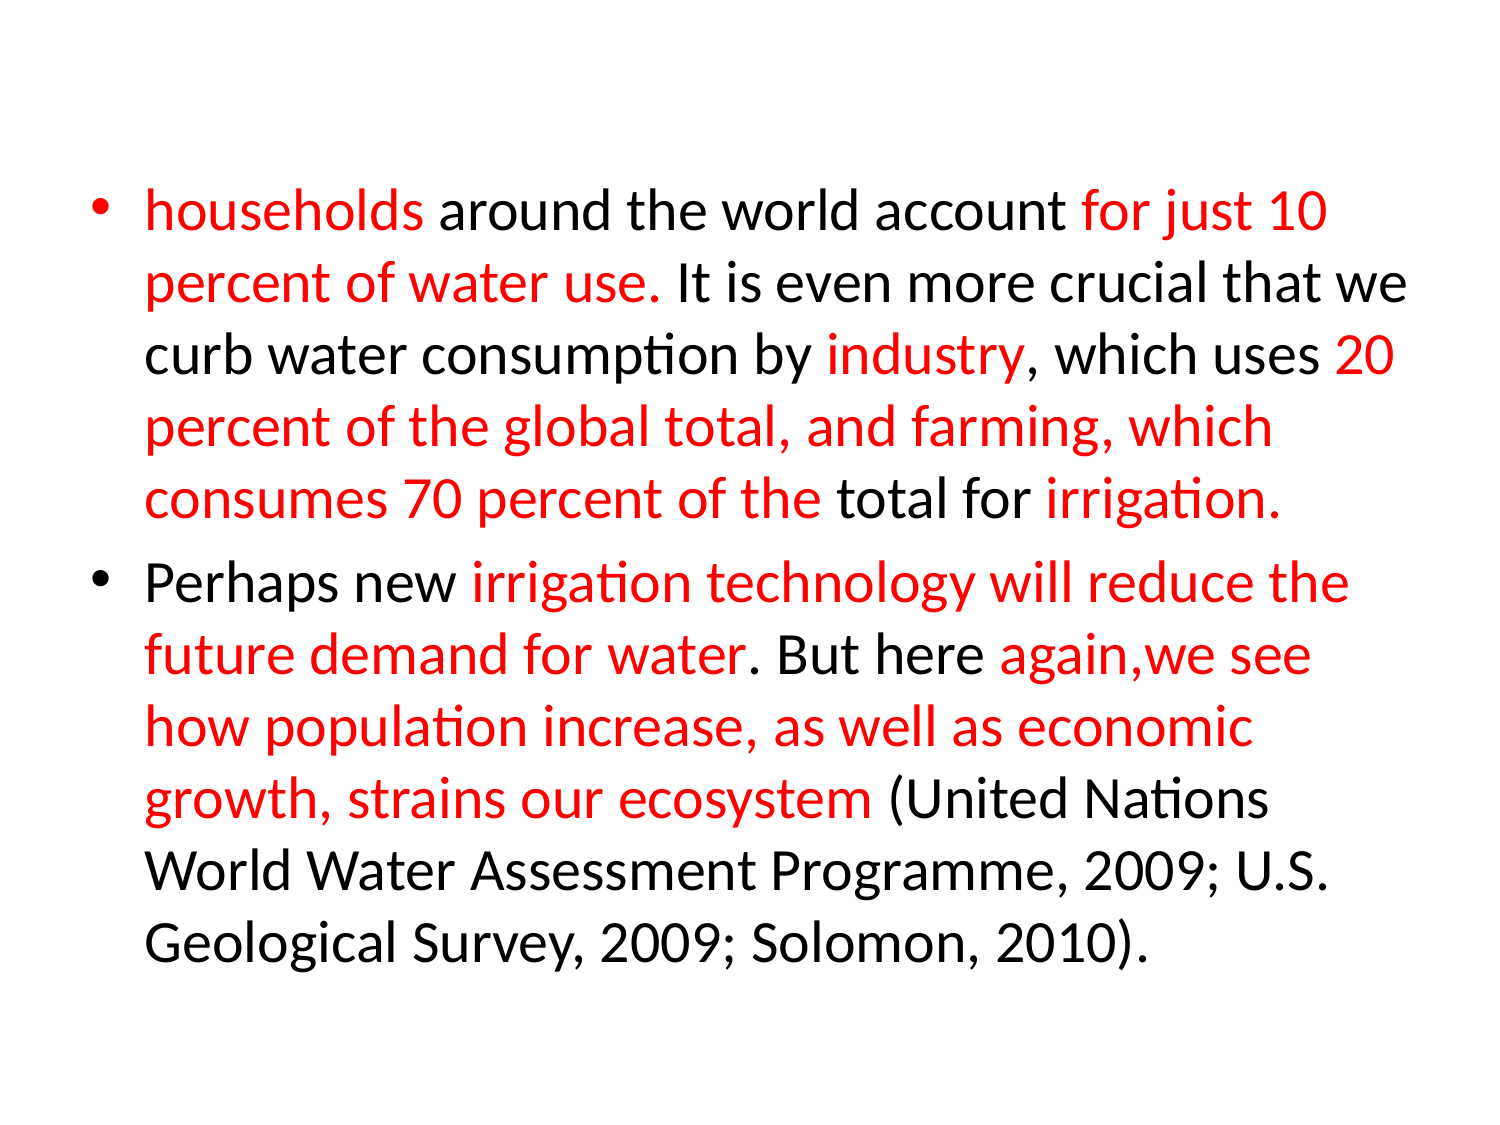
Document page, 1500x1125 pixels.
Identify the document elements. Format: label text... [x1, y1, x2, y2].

list households around the world account for just 10 percent of water use. It is even more crucial that we curb water consumption by industry, which uses 20 percent of the global total, and farming, which consumes 70 percent of the total for irrigation. Perhaps new irrigation technology will reduce the future demand for water. But here again,we see how population increase, as well as economic growth, strains our ecosystem (United Nations World Water Assessment Programme, 2009; U.S. Geological Survey, 2009; Solomon, 2010). [75, 162, 1425, 1005]
